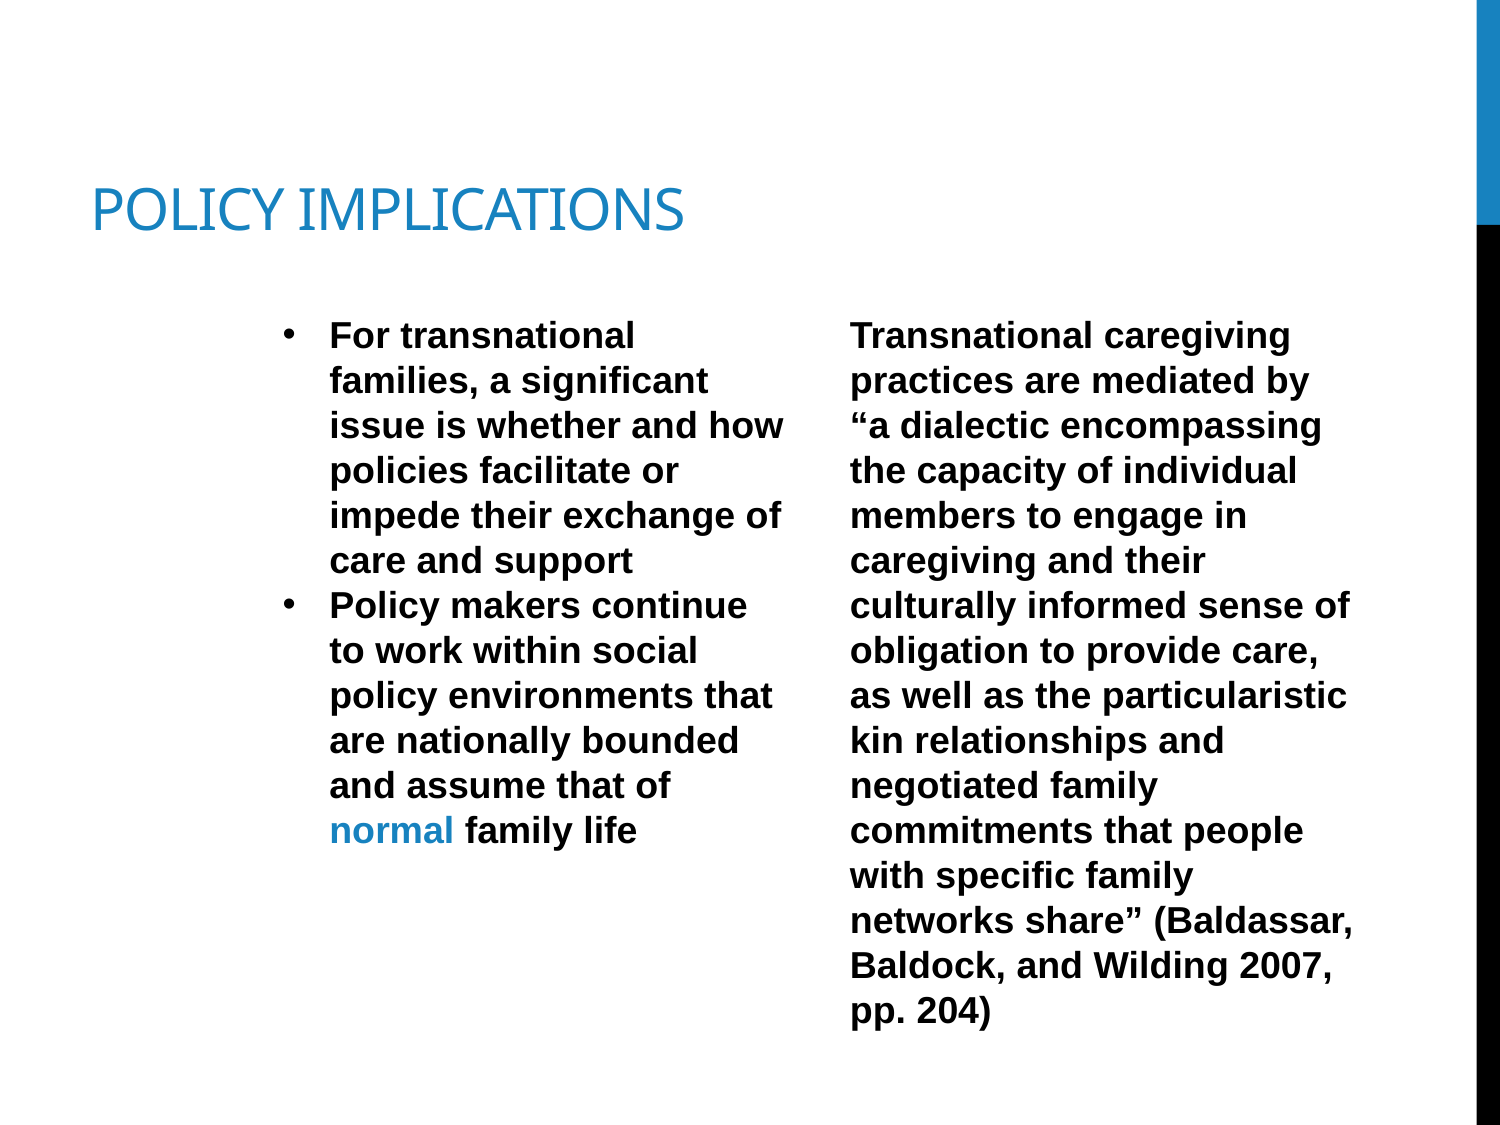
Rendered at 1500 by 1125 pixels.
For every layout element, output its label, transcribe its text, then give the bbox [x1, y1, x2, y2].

list For transnational families, a significant issue is whether and how policies facilitate or impede their exchange of care and support Policy makers continue to work within social policy environments that are nationally bounded and assume that of normal family life [267, 258, 808, 1001]
title Policy implications [75, 25, 1025, 250]
list Transnational caregiving practices are mediated by “a dialectic encompassing the capacity of individual members to engage in caregiving and their culturally informed sense of obligation to provide care, as well as the particularistic kin relationships and negotiated family commitments that people with specific family networks share” (Baldassar, Baldock, and Wilding 2007, pp. 204) [834, 258, 1375, 1001]
